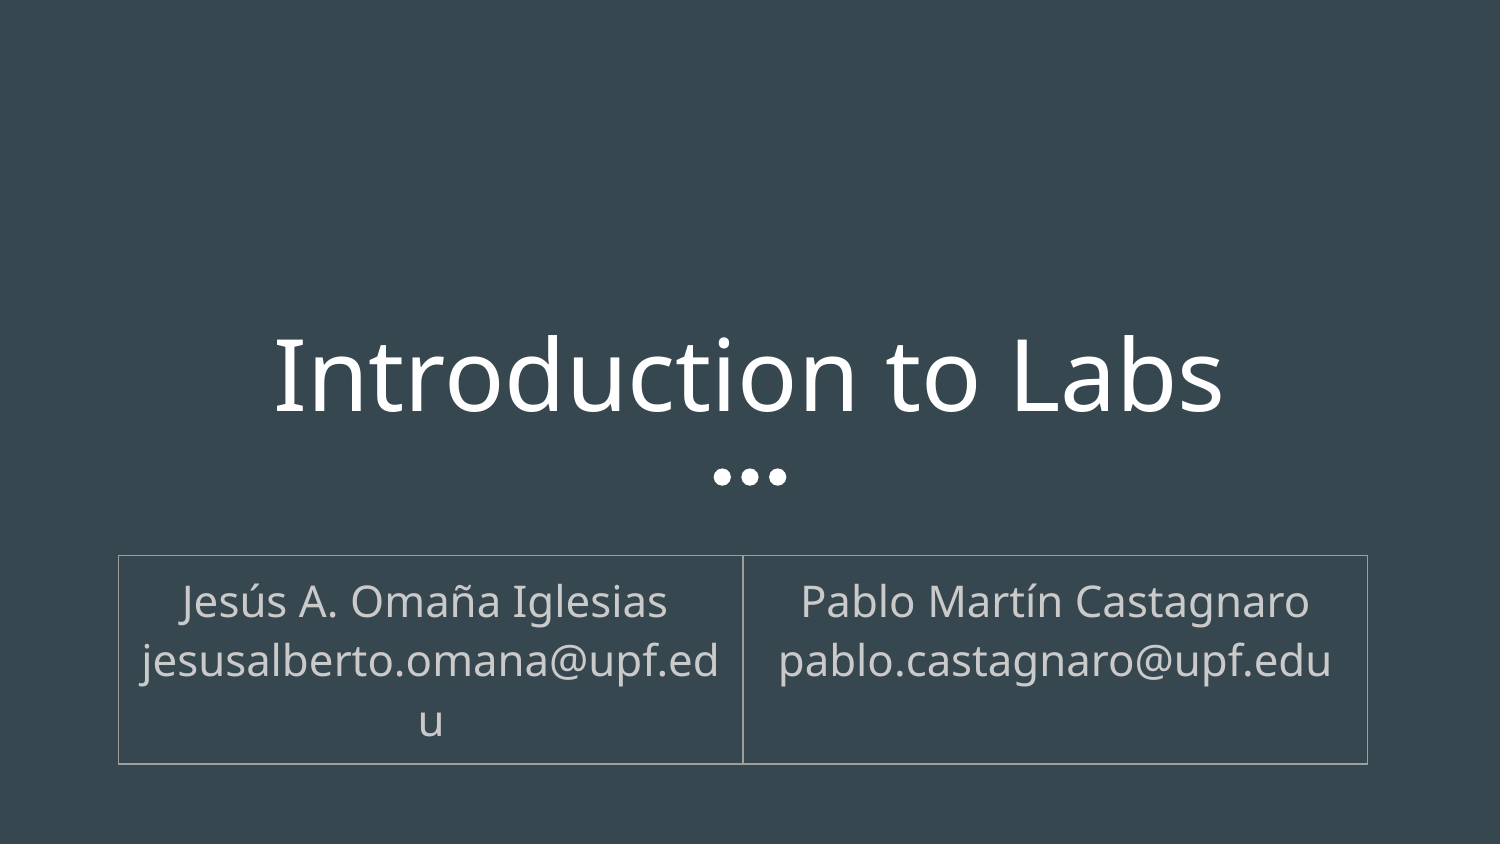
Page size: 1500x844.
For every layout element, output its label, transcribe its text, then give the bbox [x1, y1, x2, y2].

table_header Jesús A. Omaña Iglesias jesusalberto.omana@upf.edu [119, 556, 742, 763]
table_header Pablo Martín Castagnaro pablo.castagnaro@upf.edu [744, 556, 1367, 763]
title Introduction to Labs [110, 162, 1390, 447]
